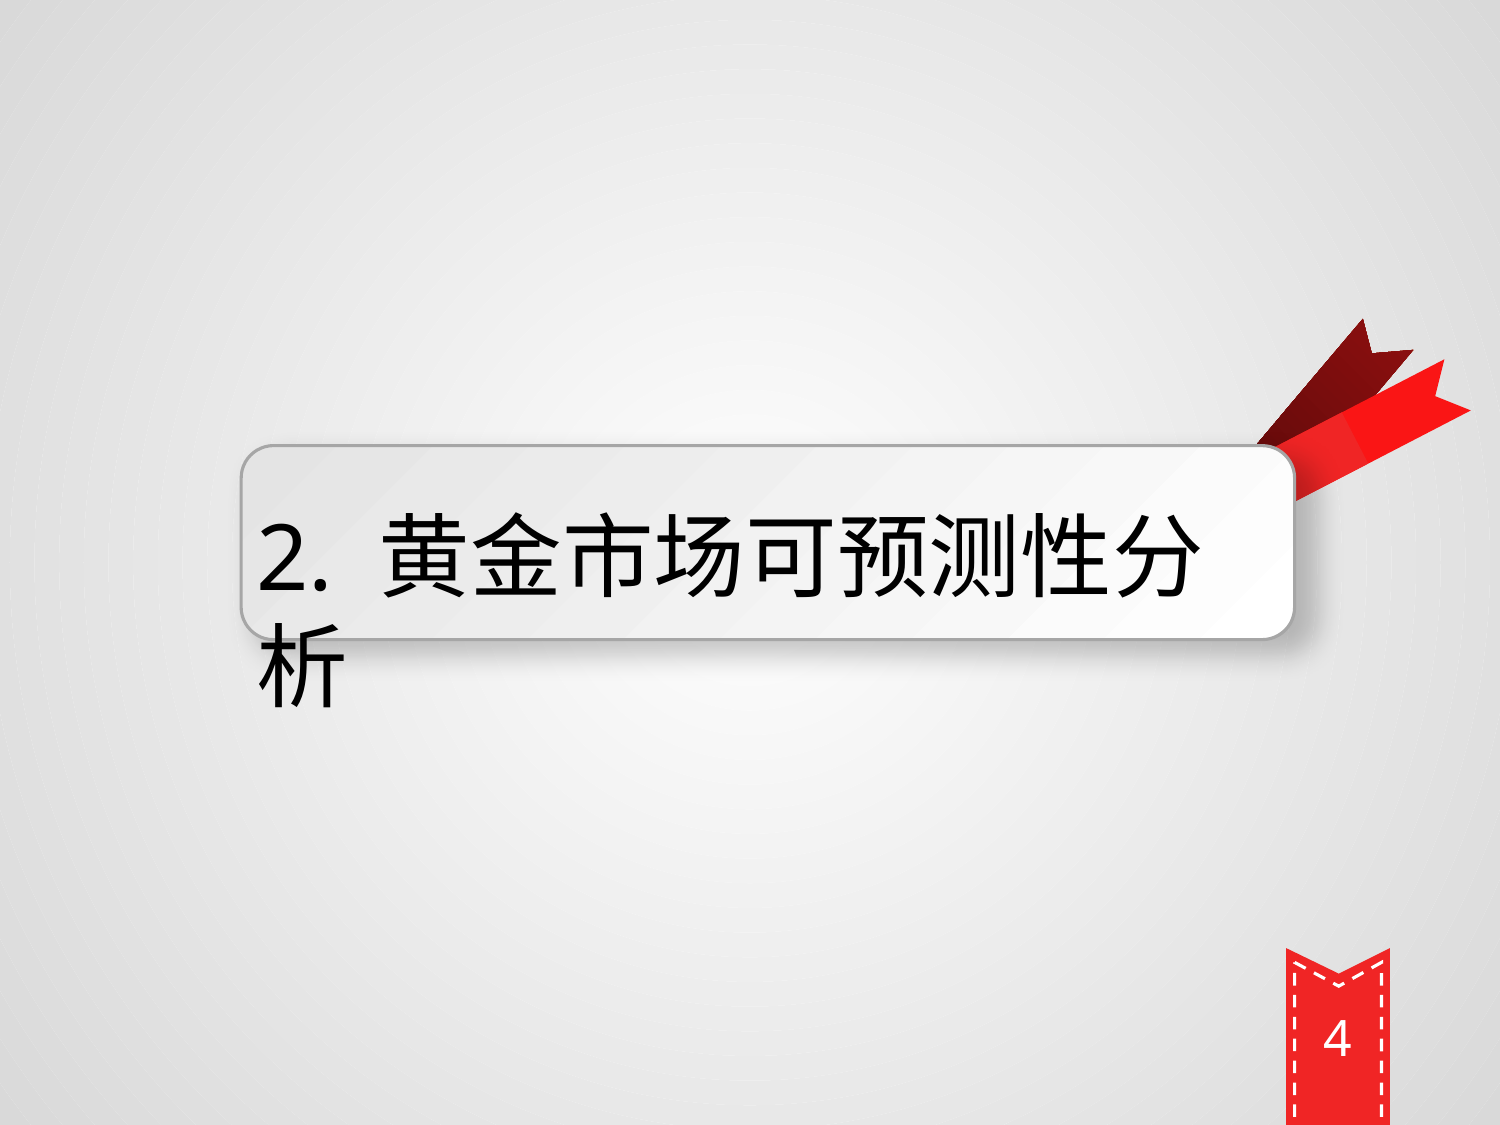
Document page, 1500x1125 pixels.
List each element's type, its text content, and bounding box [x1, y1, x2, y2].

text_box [1222, 339, 1454, 472]
text_box [240, 444, 1296, 615]
text_box 2. 黄金市场可预测性分析 [241, 491, 1302, 727]
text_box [1286, 948, 1391, 1125]
